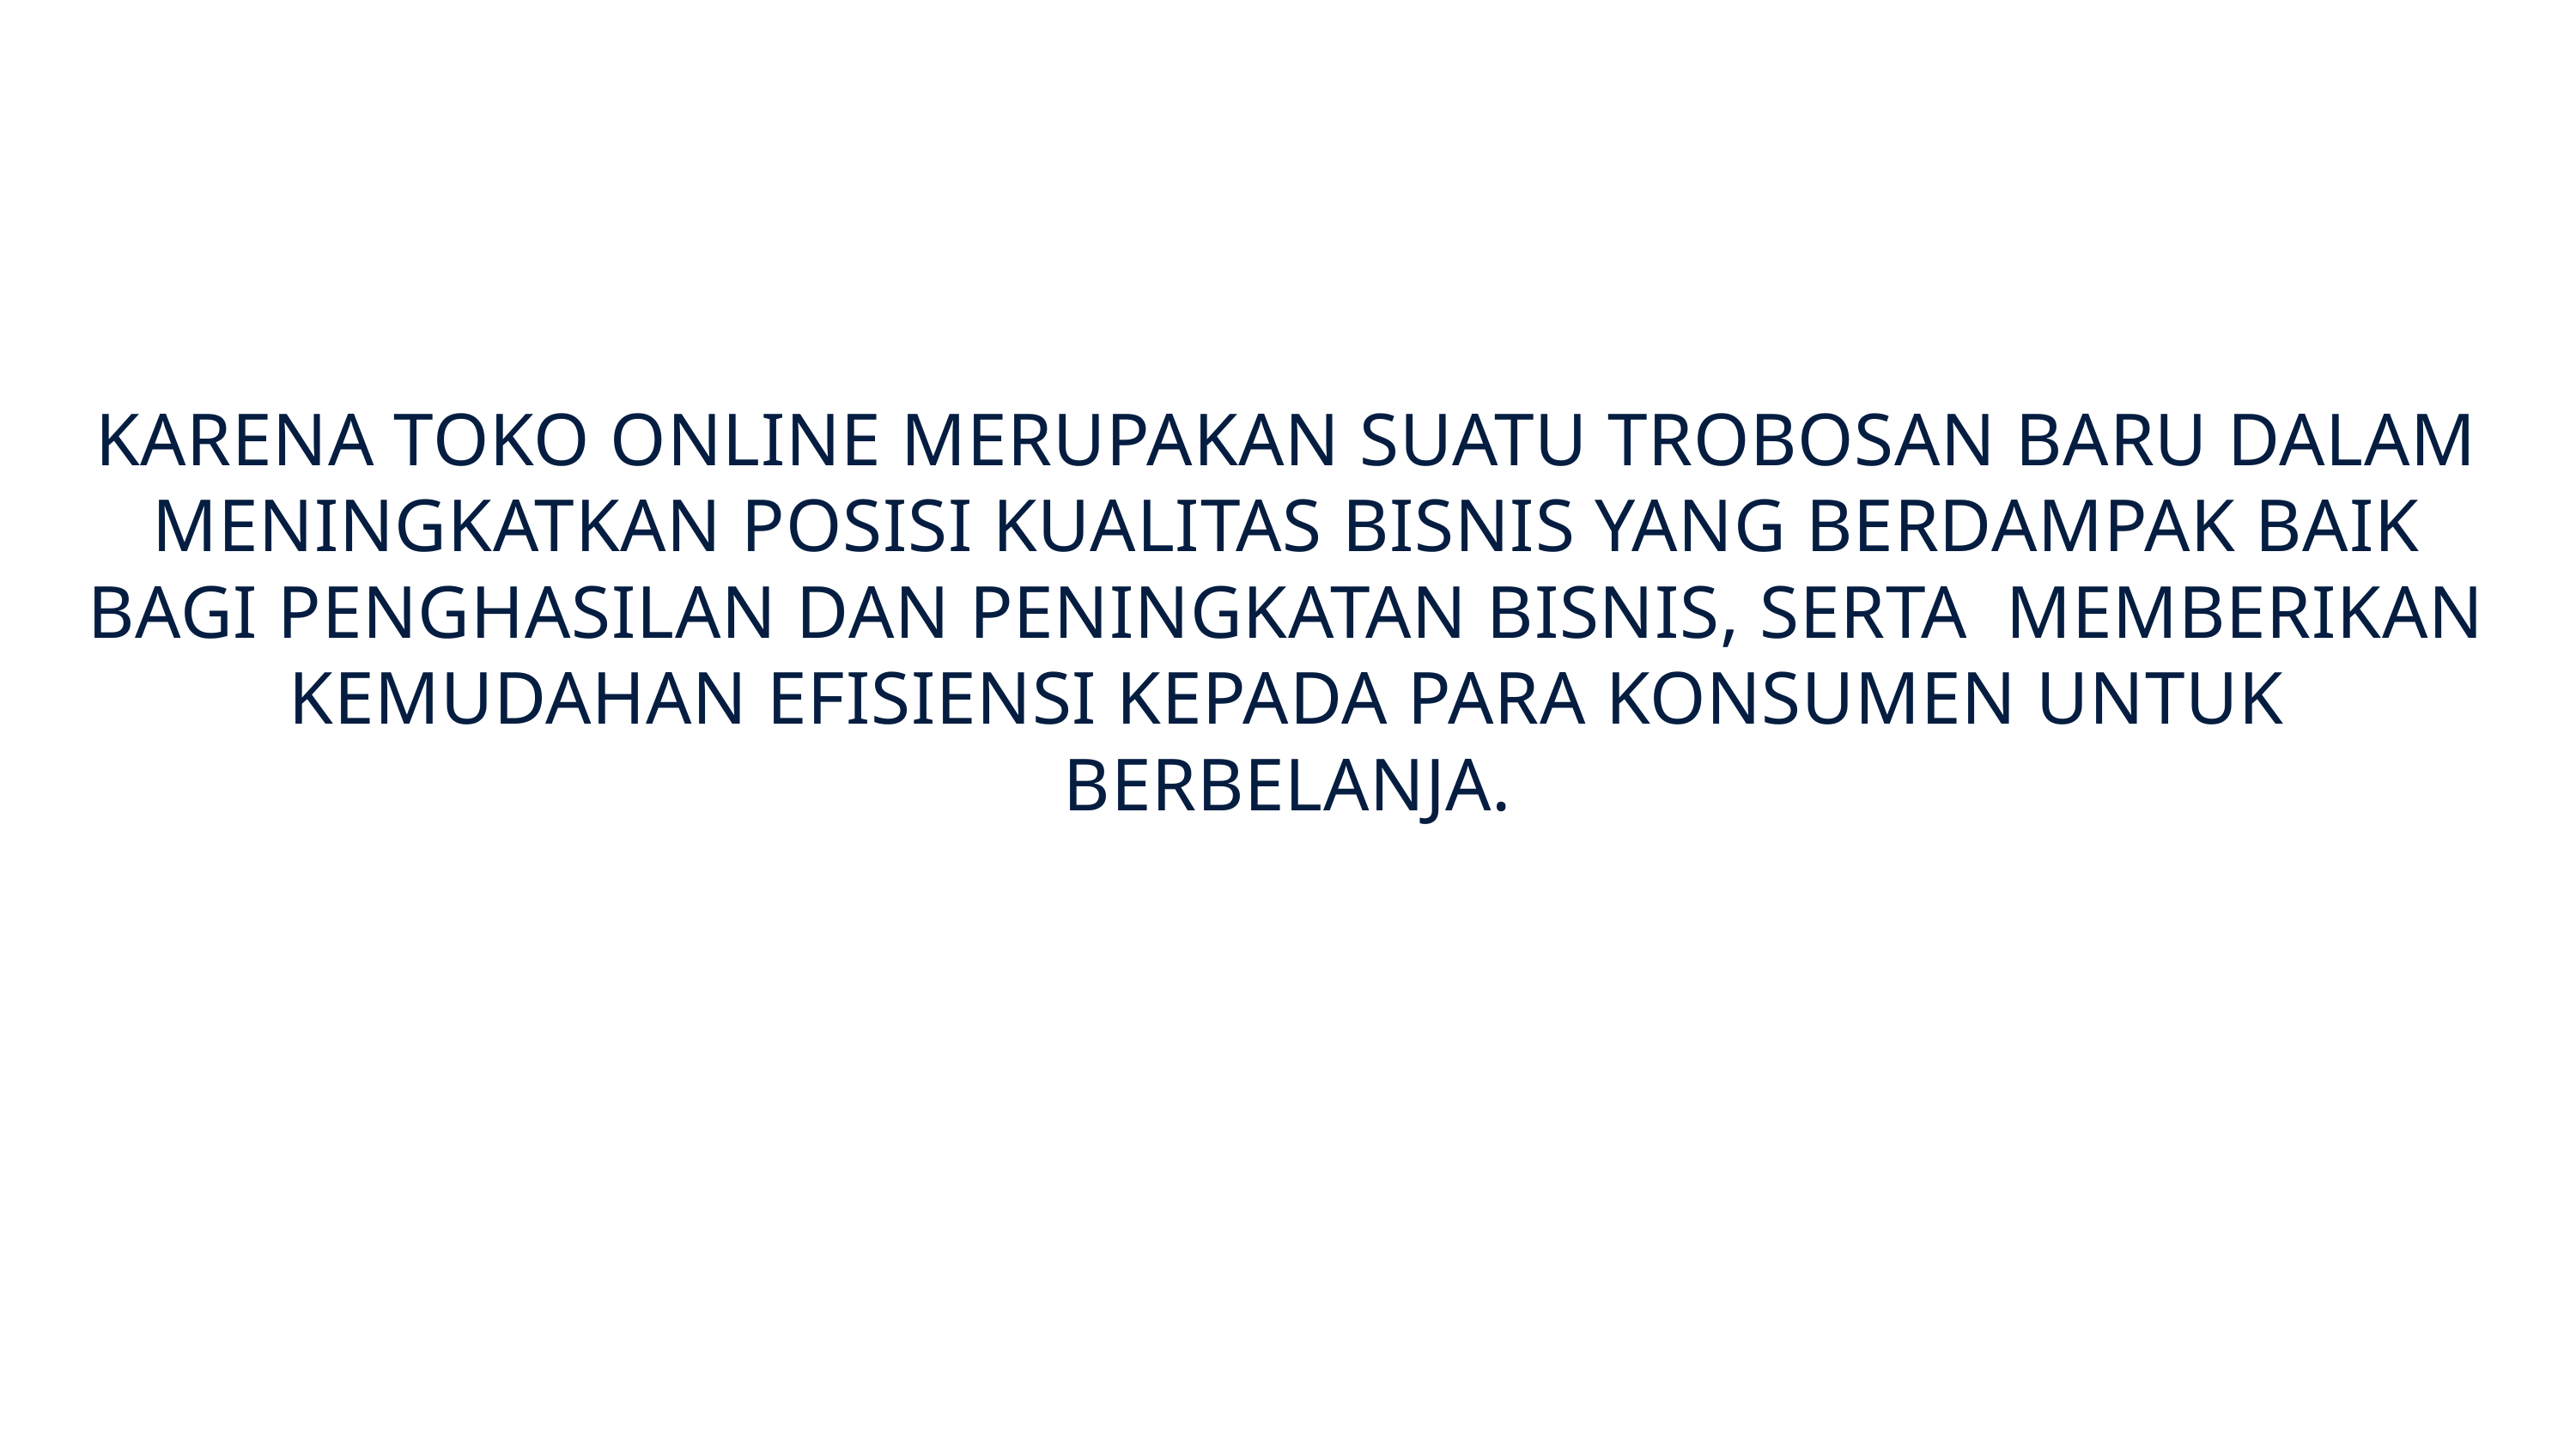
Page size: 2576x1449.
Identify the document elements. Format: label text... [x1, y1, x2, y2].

text_box KARENA TOKO ONLINE MERUPAKAN SUATU TROBOSAN BARU DALAM MENINGKATKAN POSISI KUALITAS BISNIS YANG BERDAMPAK BAIK BAGI PENGHASILAN DAN PENINGKATAN BISNIS, SERTA MEMBERIKAN KEMUDAHAN EFISIENSI KEPADA PARA KONSUMEN UNTUK BERBELANJA. [72, 393, 2504, 825]
